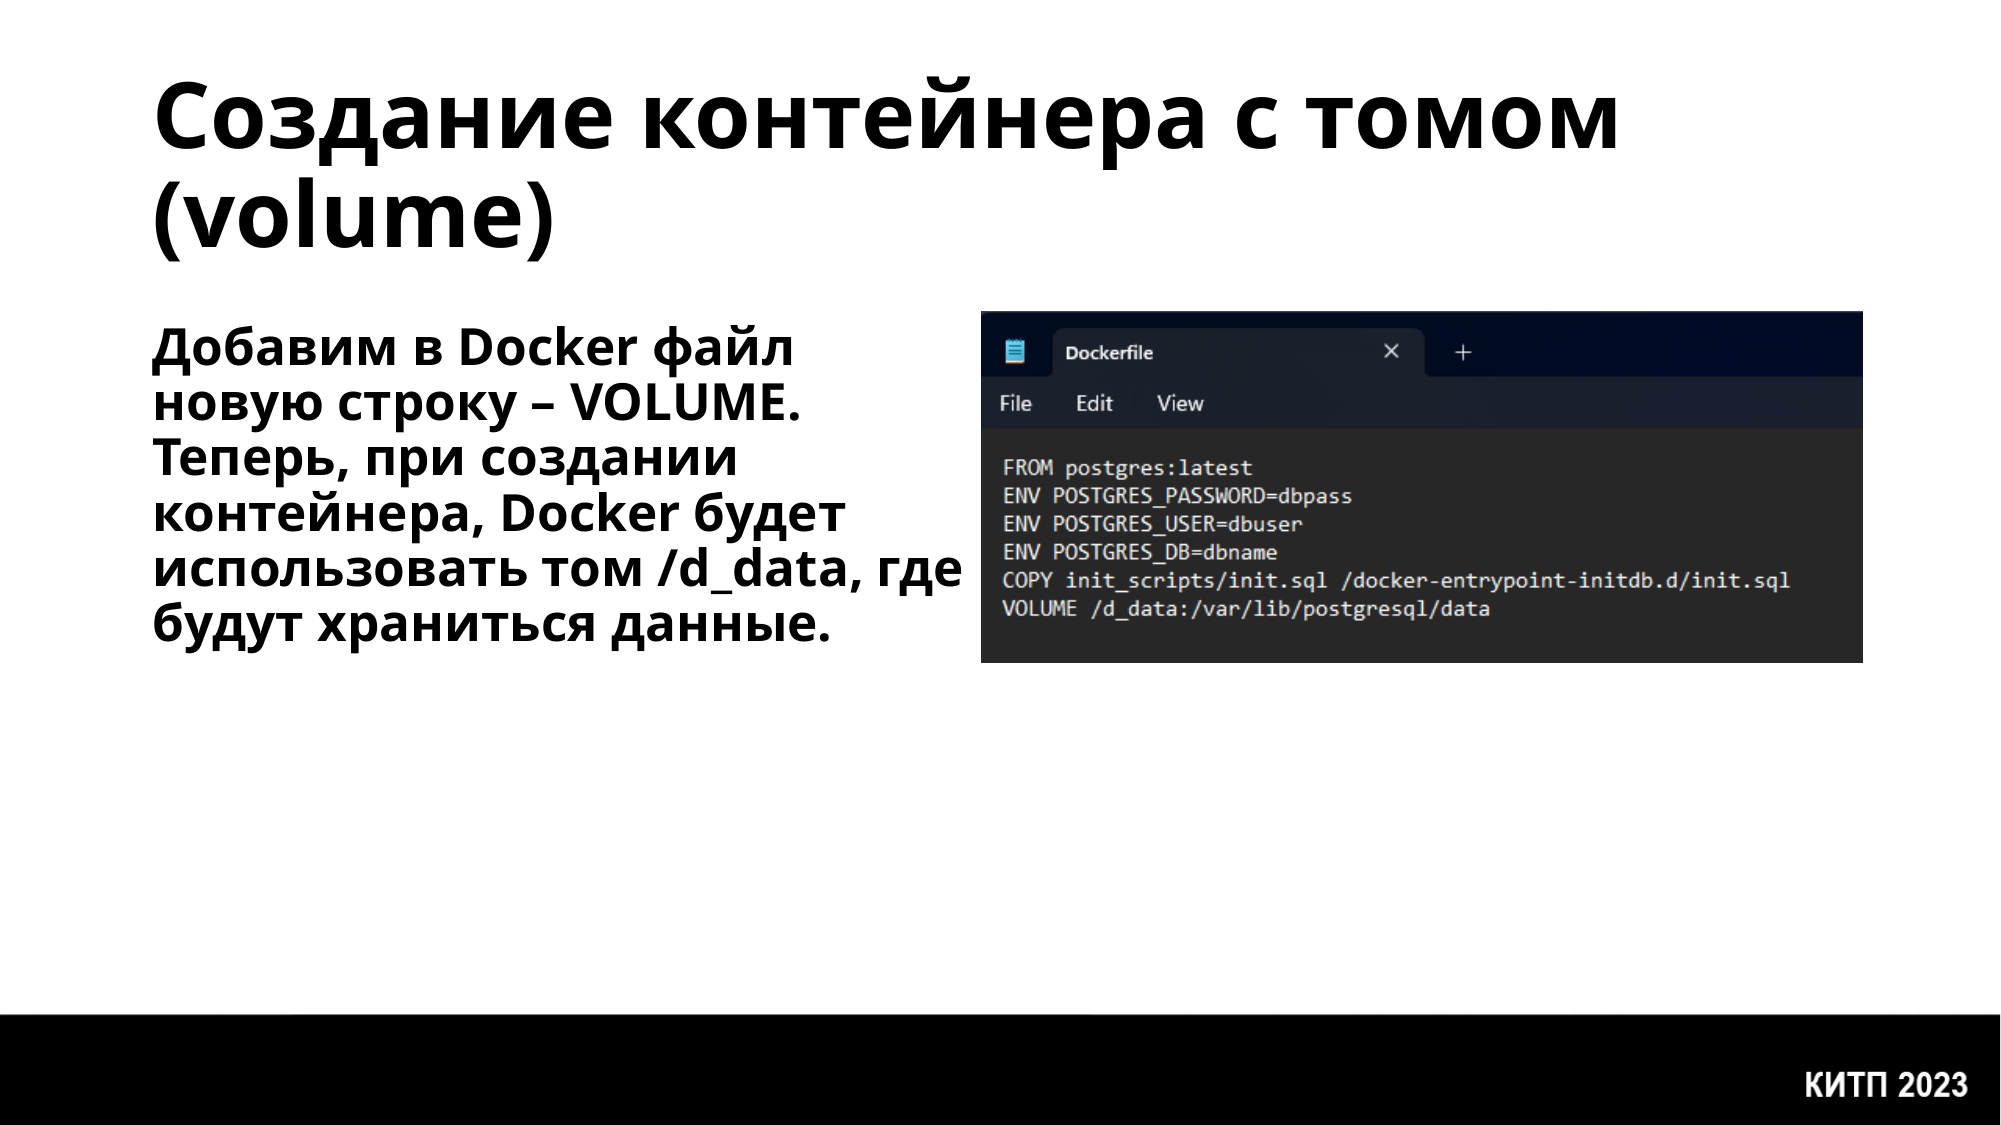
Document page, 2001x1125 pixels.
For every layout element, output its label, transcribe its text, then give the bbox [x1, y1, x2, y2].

picture [0, 0, 2001, 1125]
text_box Добавим в Docker файл новую строку – VOLUME. Теперь, при создании контейнера, Docker будет использовать том /d_data, где будут храниться данные. [137, 311, 981, 663]
title Создание контейнера с томом (volume) [137, 59, 1863, 278]
